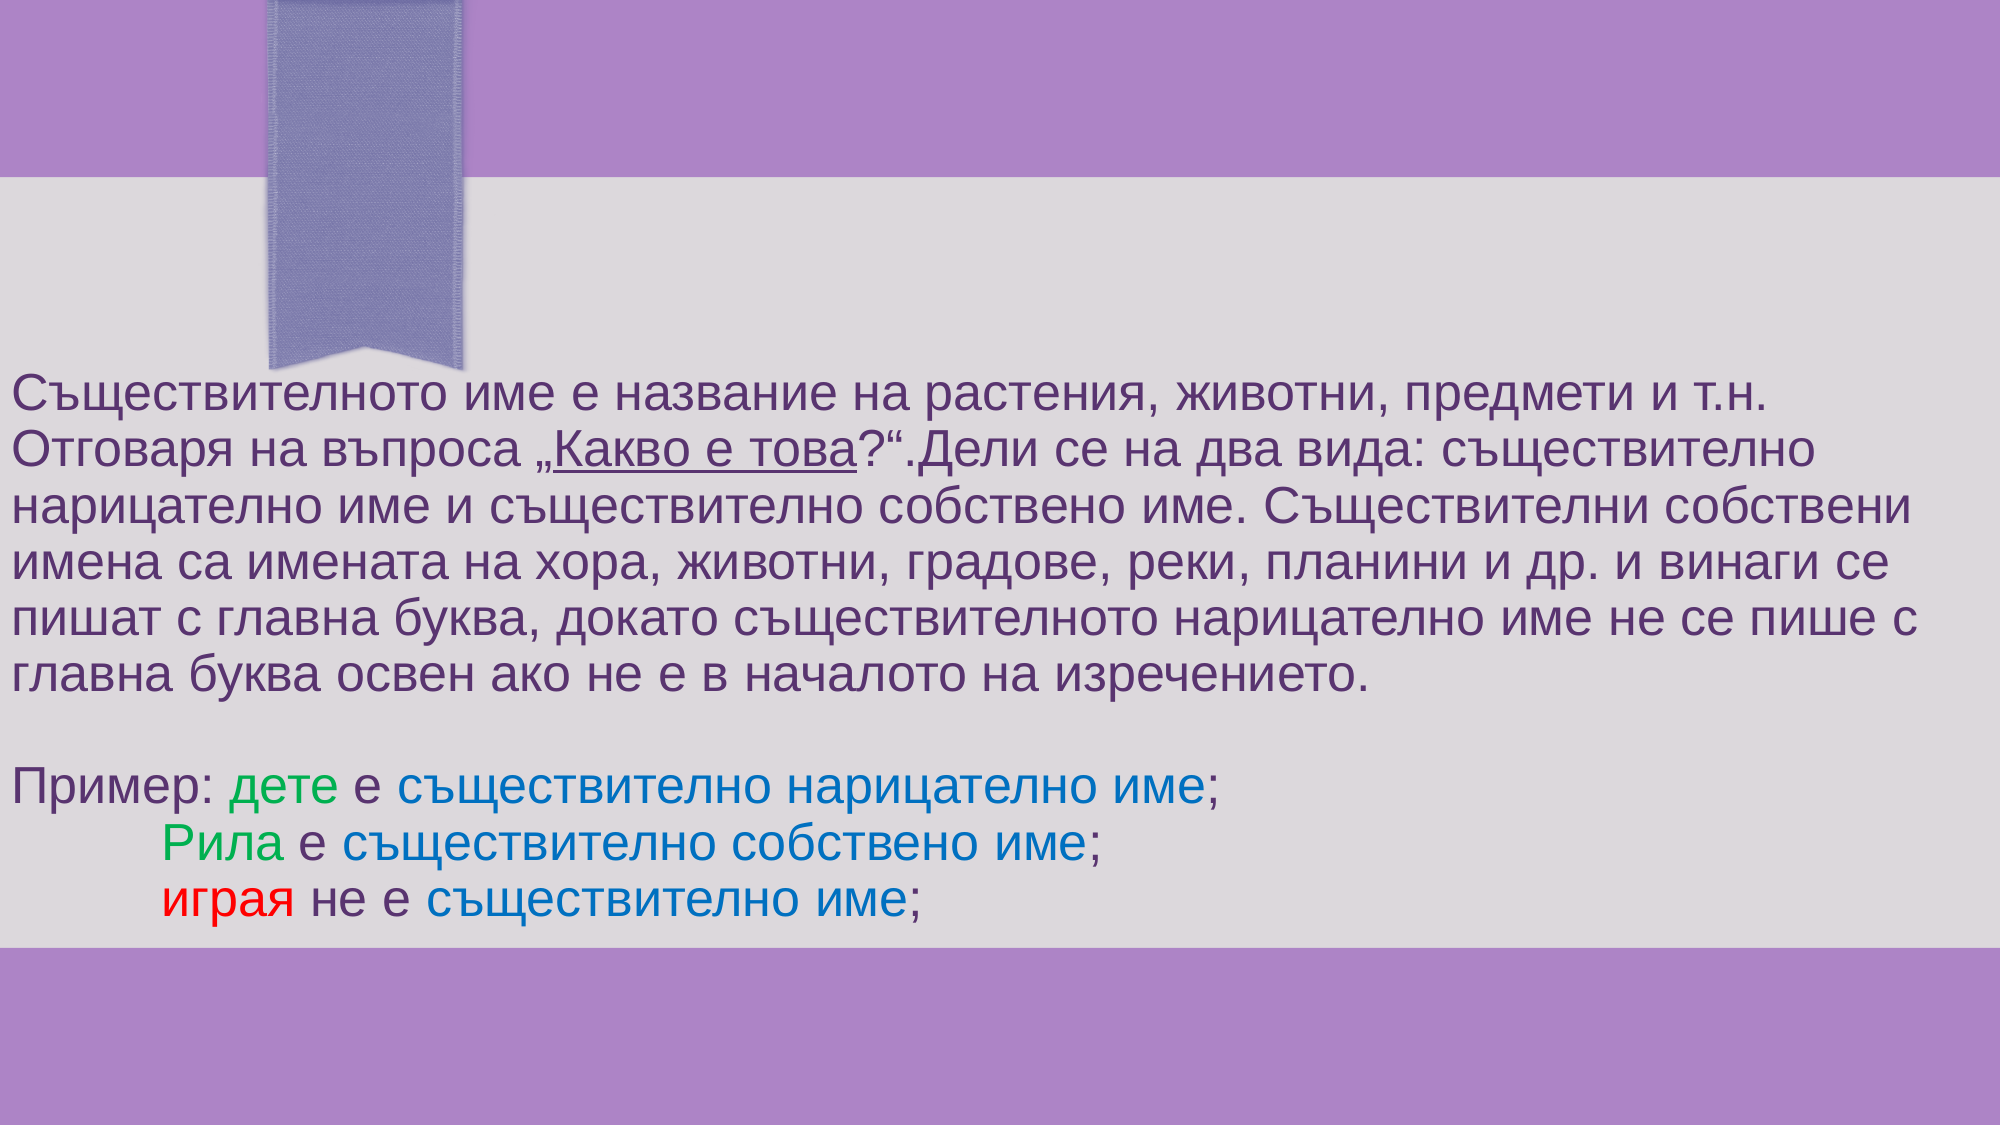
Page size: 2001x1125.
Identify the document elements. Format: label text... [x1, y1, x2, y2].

title Съществителното име е название на растения, животни, предмети и т.н. Отговаря на въпроса „Какво е това?“.Дели се на два вида: съществително нарицателно име и съществително собствено име. Съществителни собствени имена са имената на хора, животни, градове, реки, планини и др. и винаги се пишат с главна буква, докато съществителното нарицателно име не се пише с главна буква освен ако не е в началото на изречението. Пример: дете е съществително нарицателно име; Рила е съществително собствено име; играя не е съществително име; [11, 350, 1982, 1006]
